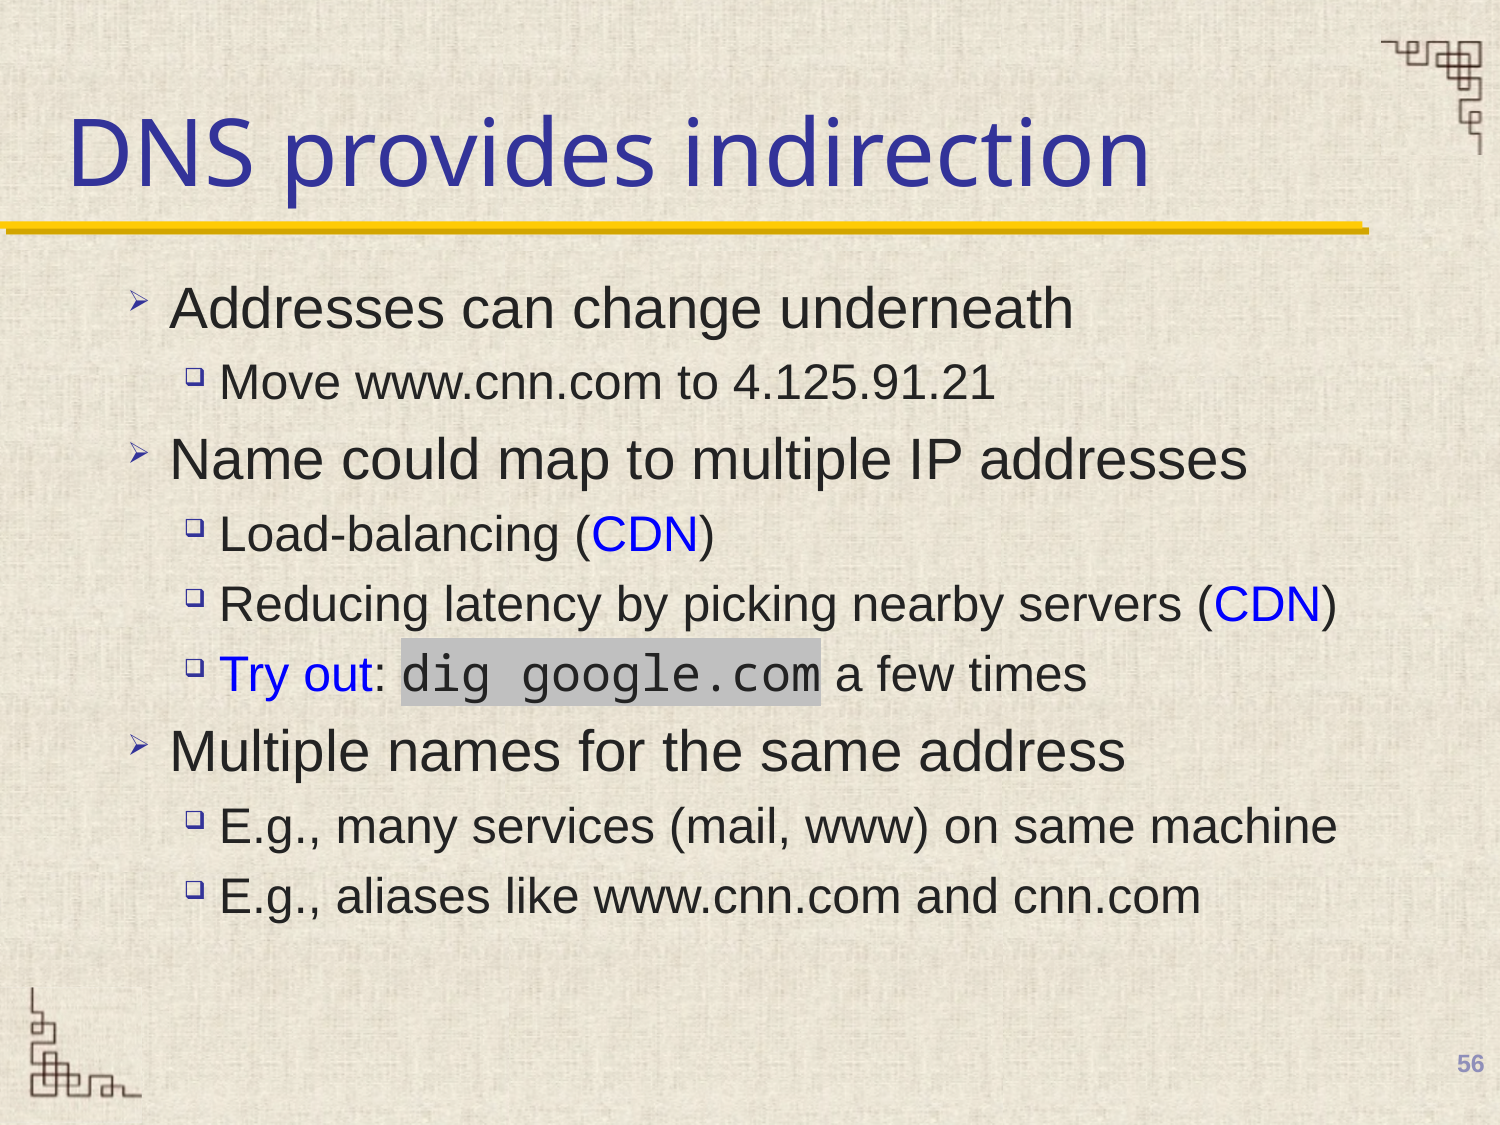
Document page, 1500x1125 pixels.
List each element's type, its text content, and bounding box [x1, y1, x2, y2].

list Addresses can change underneath Move www.cnn.com to 4.125.91.21 Name could map to multiple IP addresses Load-balancing (CDN) Reducing latency by picking nearby servers (CDN) Try out: dig google.com a few times Multiple names for the same address E.g., many services (mail, www) on same machine E.g., aliases like www.cnn.com and cnn.com [112, 262, 1413, 988]
picture [0, 0, 1500, 1125]
title DNS provides indirection [49, 24, 1451, 213]
picture [0, 988, 141, 1122]
slide_number 56 [1400, 1025, 1500, 1100]
